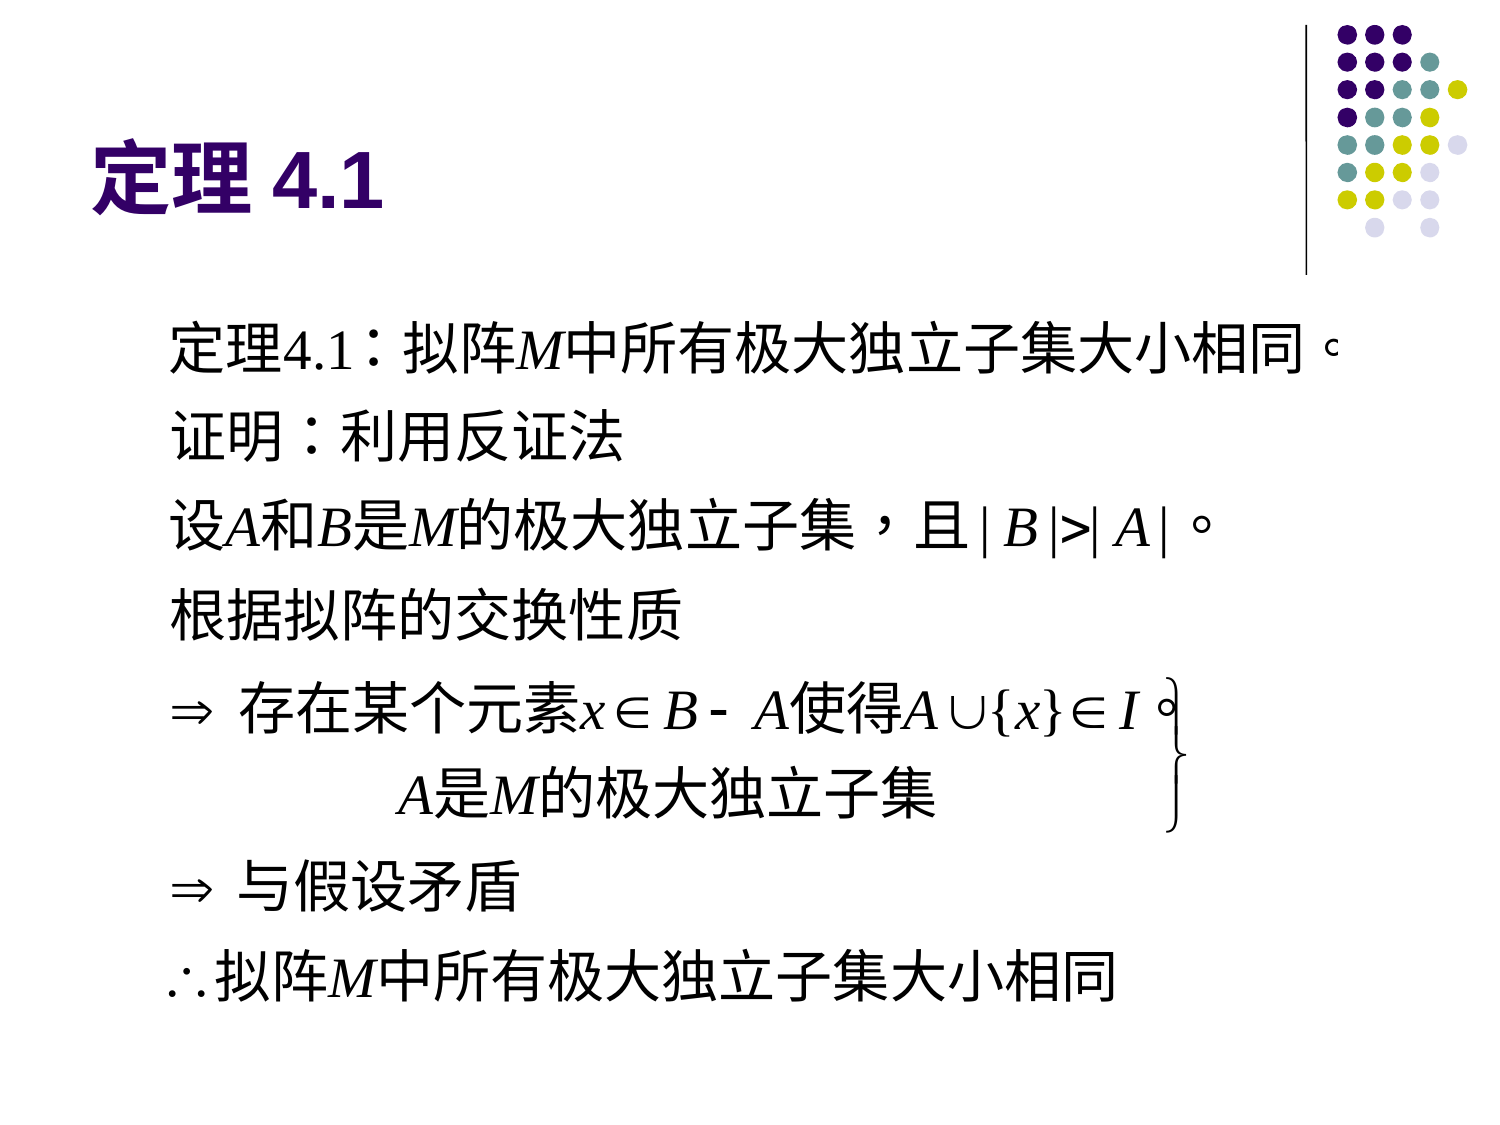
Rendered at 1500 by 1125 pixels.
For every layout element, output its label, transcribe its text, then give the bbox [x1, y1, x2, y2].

title 定理4.1 [75, 20, 1313, 233]
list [162, 312, 1338, 1017]
